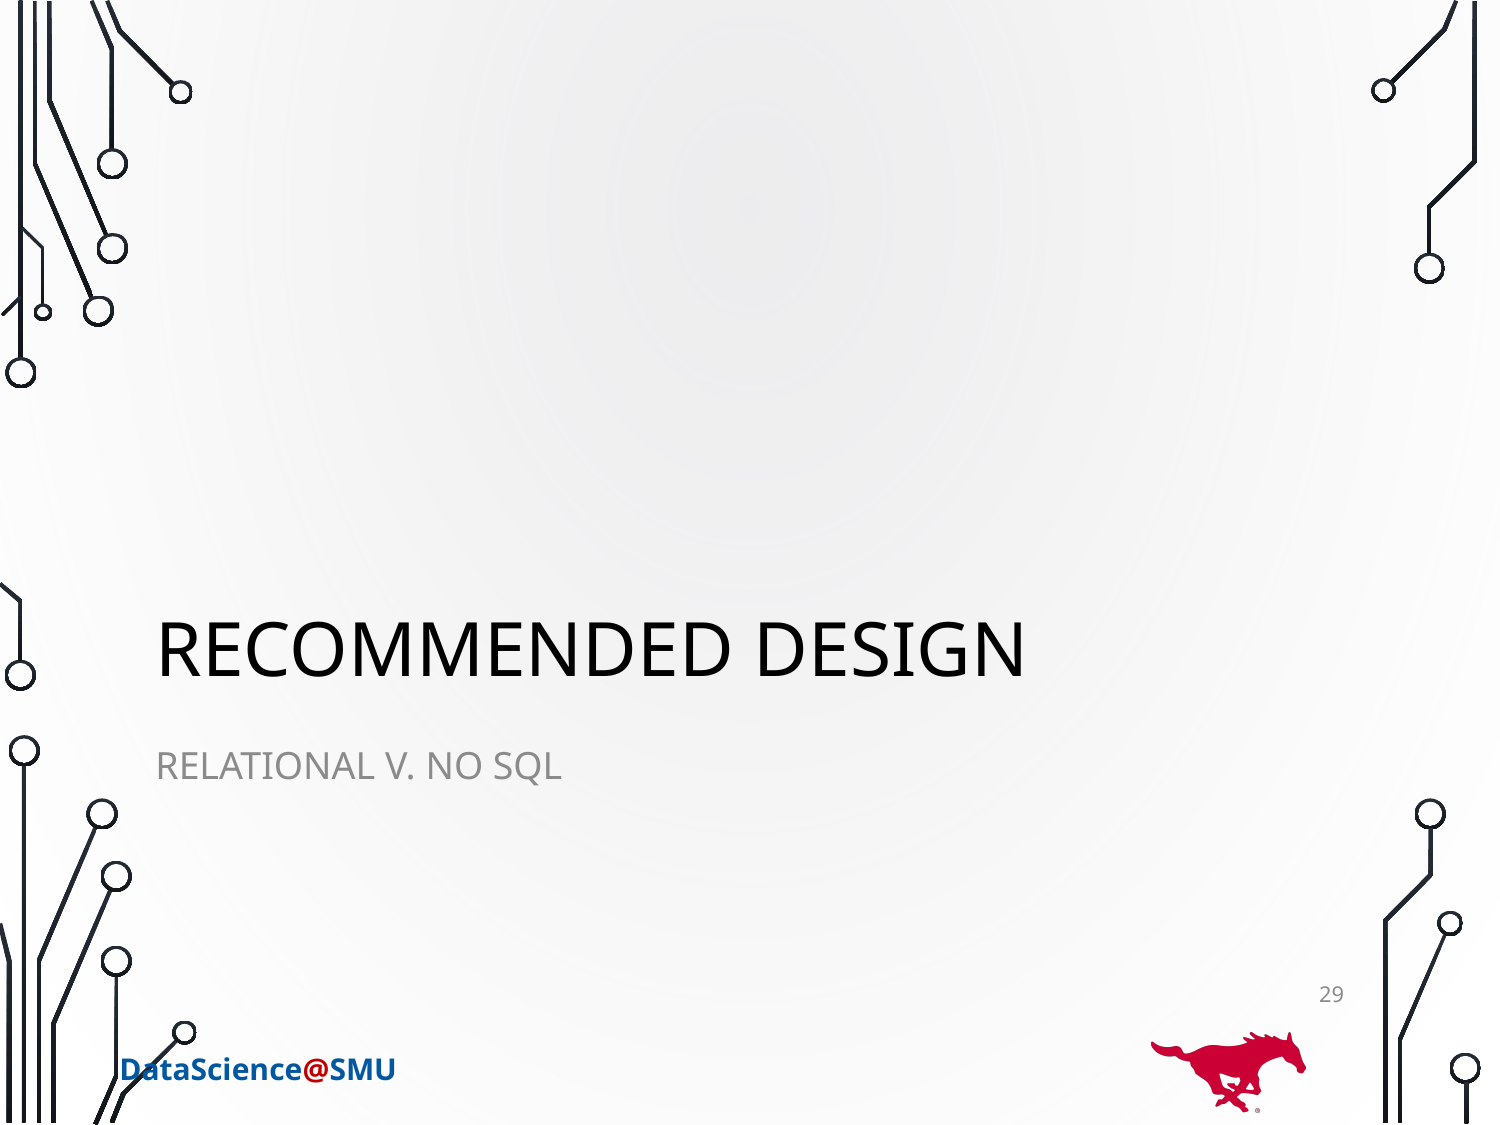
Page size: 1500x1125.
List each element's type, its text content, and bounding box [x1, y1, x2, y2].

list relational v. no sql [140, 725, 1360, 952]
title Recommended design [140, 232, 1360, 701]
slide_number 29 [1264, 965, 1360, 1025]
picture [1151, 1032, 1306, 1113]
